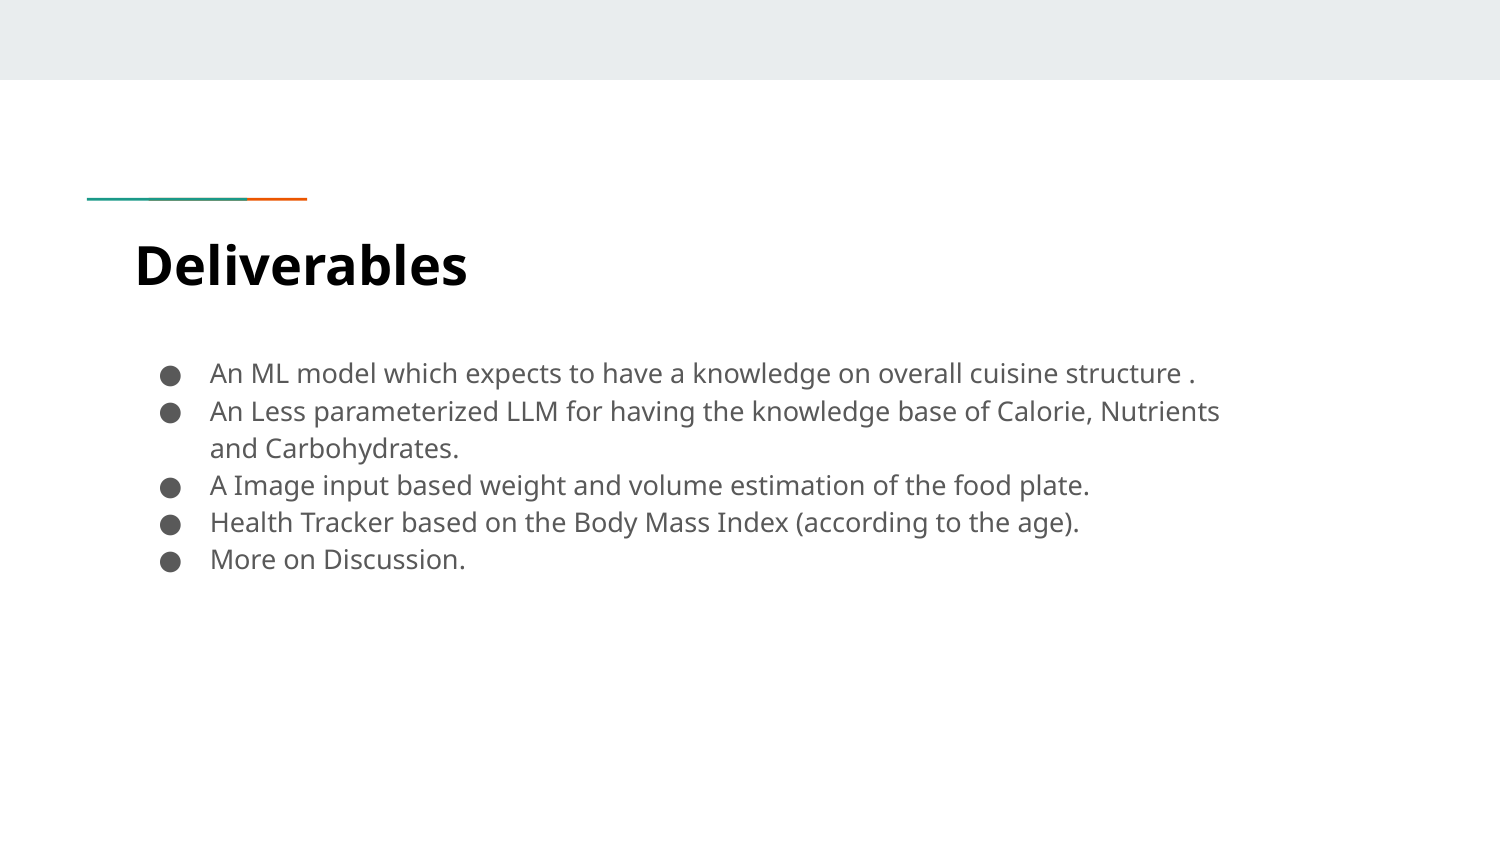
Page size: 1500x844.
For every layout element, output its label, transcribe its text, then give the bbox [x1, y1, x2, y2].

title Deliverables [119, 216, 580, 337]
list An ML model which expects to have a knowledge on overall cuisine structure . An Less parameterized LLM for having the knowledge base of Calorie, Nutrients and Carbohydrates. A Image input based weight and volume estimation of the food plate. Health Tracker based on the Body Mass Index (according to the age). More on Discussion. [119, 337, 1286, 632]
